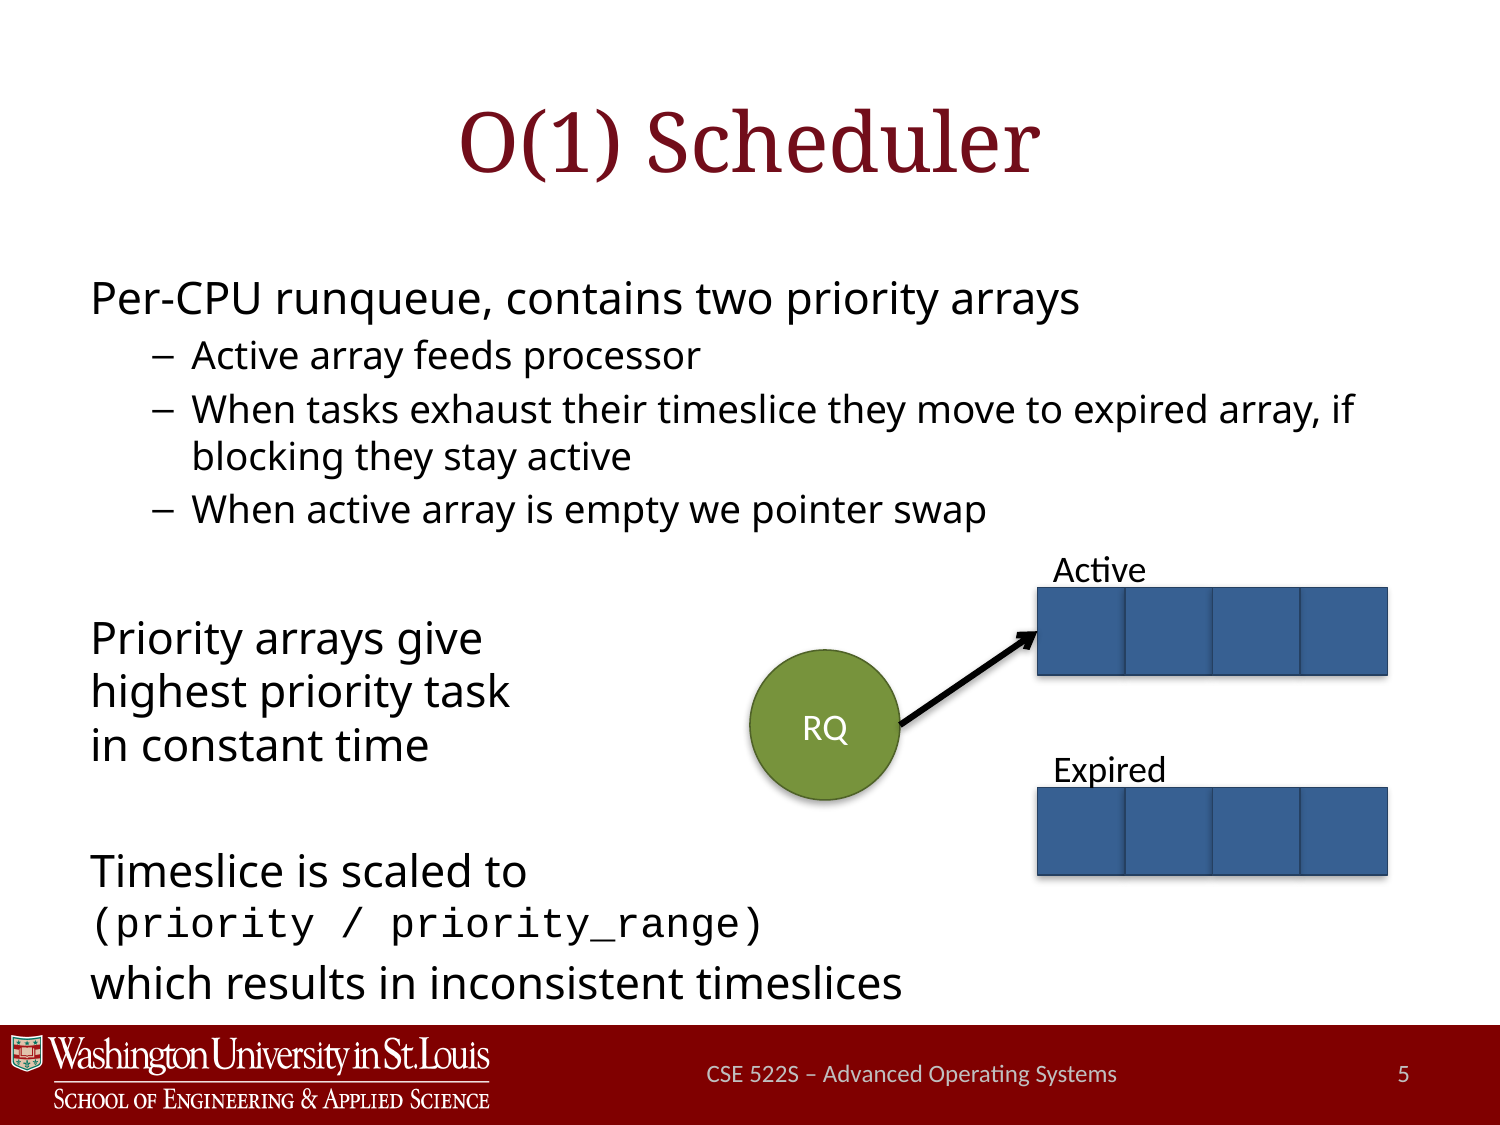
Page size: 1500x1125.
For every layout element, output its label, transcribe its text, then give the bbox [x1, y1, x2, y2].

picture [0, 1005, 513, 1125]
slide_number 5 [1074, 1042, 1425, 1103]
text_box RQ [749, 649, 901, 801]
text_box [1037, 587, 1388, 676]
footer CSE 522S – Advanced Operating Systems [675, 1042, 1074, 1103]
title O(1) Scheduler [75, 45, 1425, 233]
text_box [899, 630, 1038, 726]
text_box Expired [1038, 737, 1182, 785]
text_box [1037, 787, 1388, 876]
text_box Active [1038, 537, 1162, 585]
list Per-CPU runqueue, contains two priority arrays Active array feeds processor When tasks exhaust their timeslice they move to expired array, if blocking they stay active When active array is empty we pointer swap Priority arrays give highest priority task in constant time Timeslice is scaled to (priority / priority_range) which results in inconsistent timeslices [75, 262, 1425, 1025]
